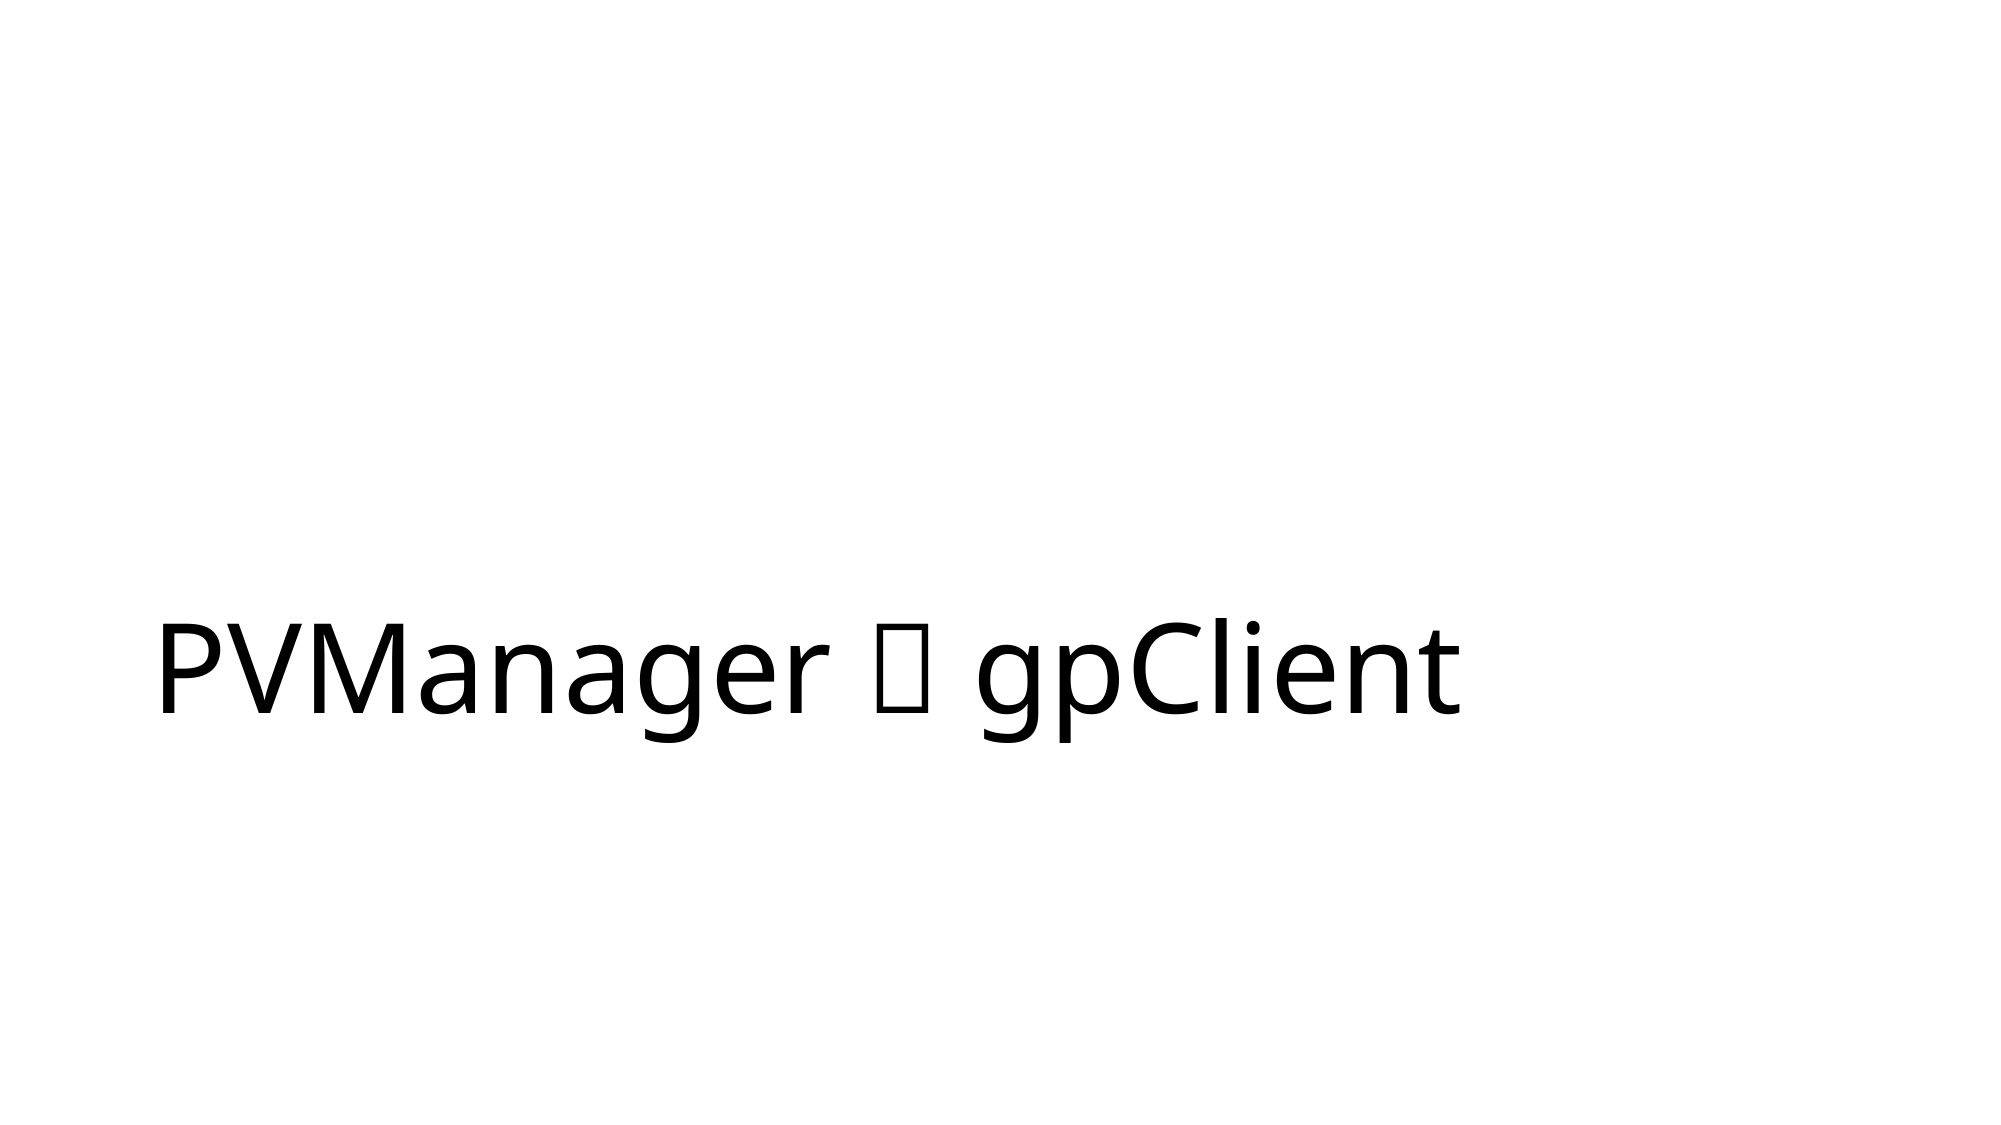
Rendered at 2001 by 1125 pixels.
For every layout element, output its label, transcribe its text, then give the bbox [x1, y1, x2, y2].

title PVManager  gpClient [136, 280, 1862, 749]
